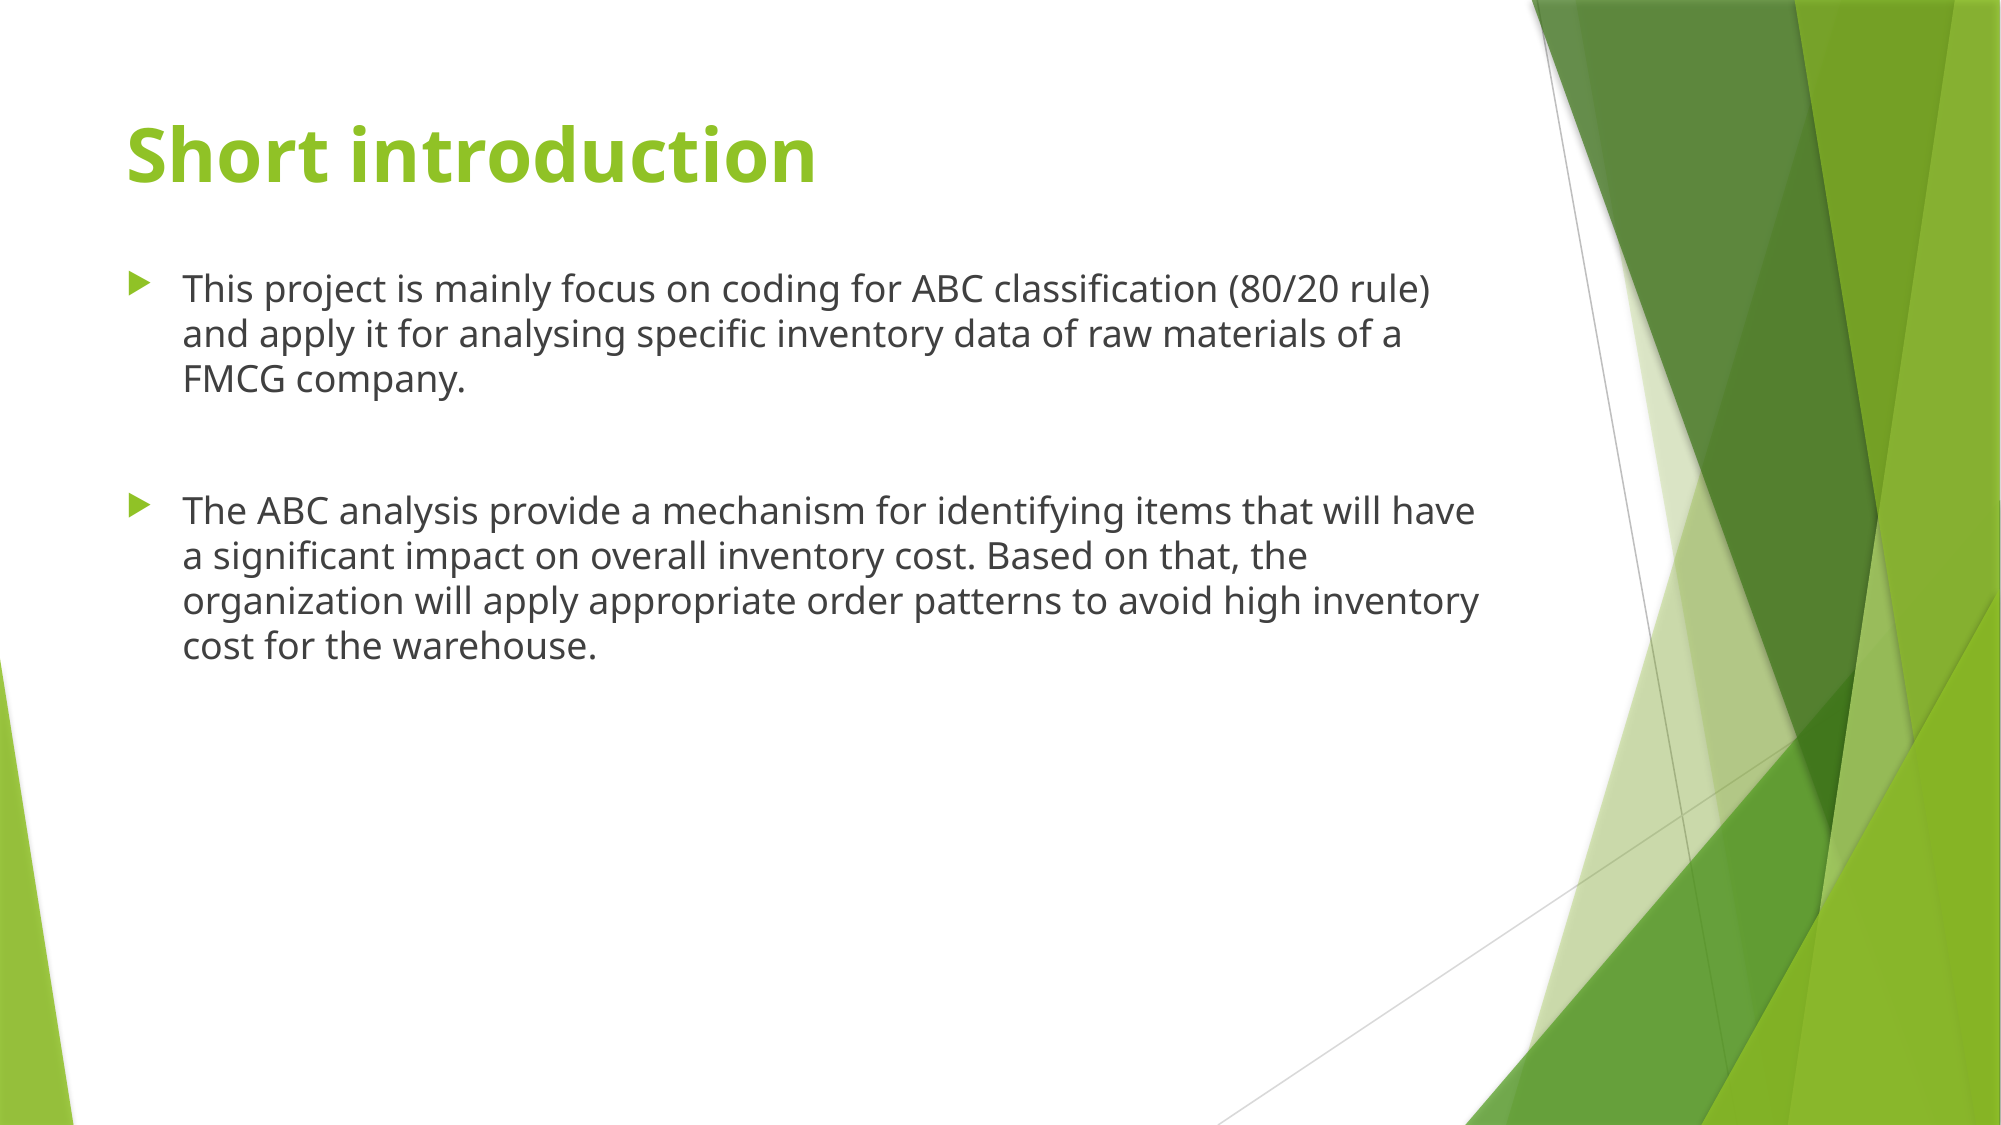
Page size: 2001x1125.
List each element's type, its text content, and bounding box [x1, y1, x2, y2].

list This project is mainly focus on coding for ABC classification (80/20 rule) and apply it for analysing specific inventory data of raw materials of a FMCG company. The ABC analysis provide a mechanism for identifying items that will have a significant impact on overall inventory cost. Based on that, the organization will apply appropriate order patterns to avoid high inventory cost for the warehouse. [111, 257, 1522, 895]
title Short introduction [111, 99, 1522, 257]
